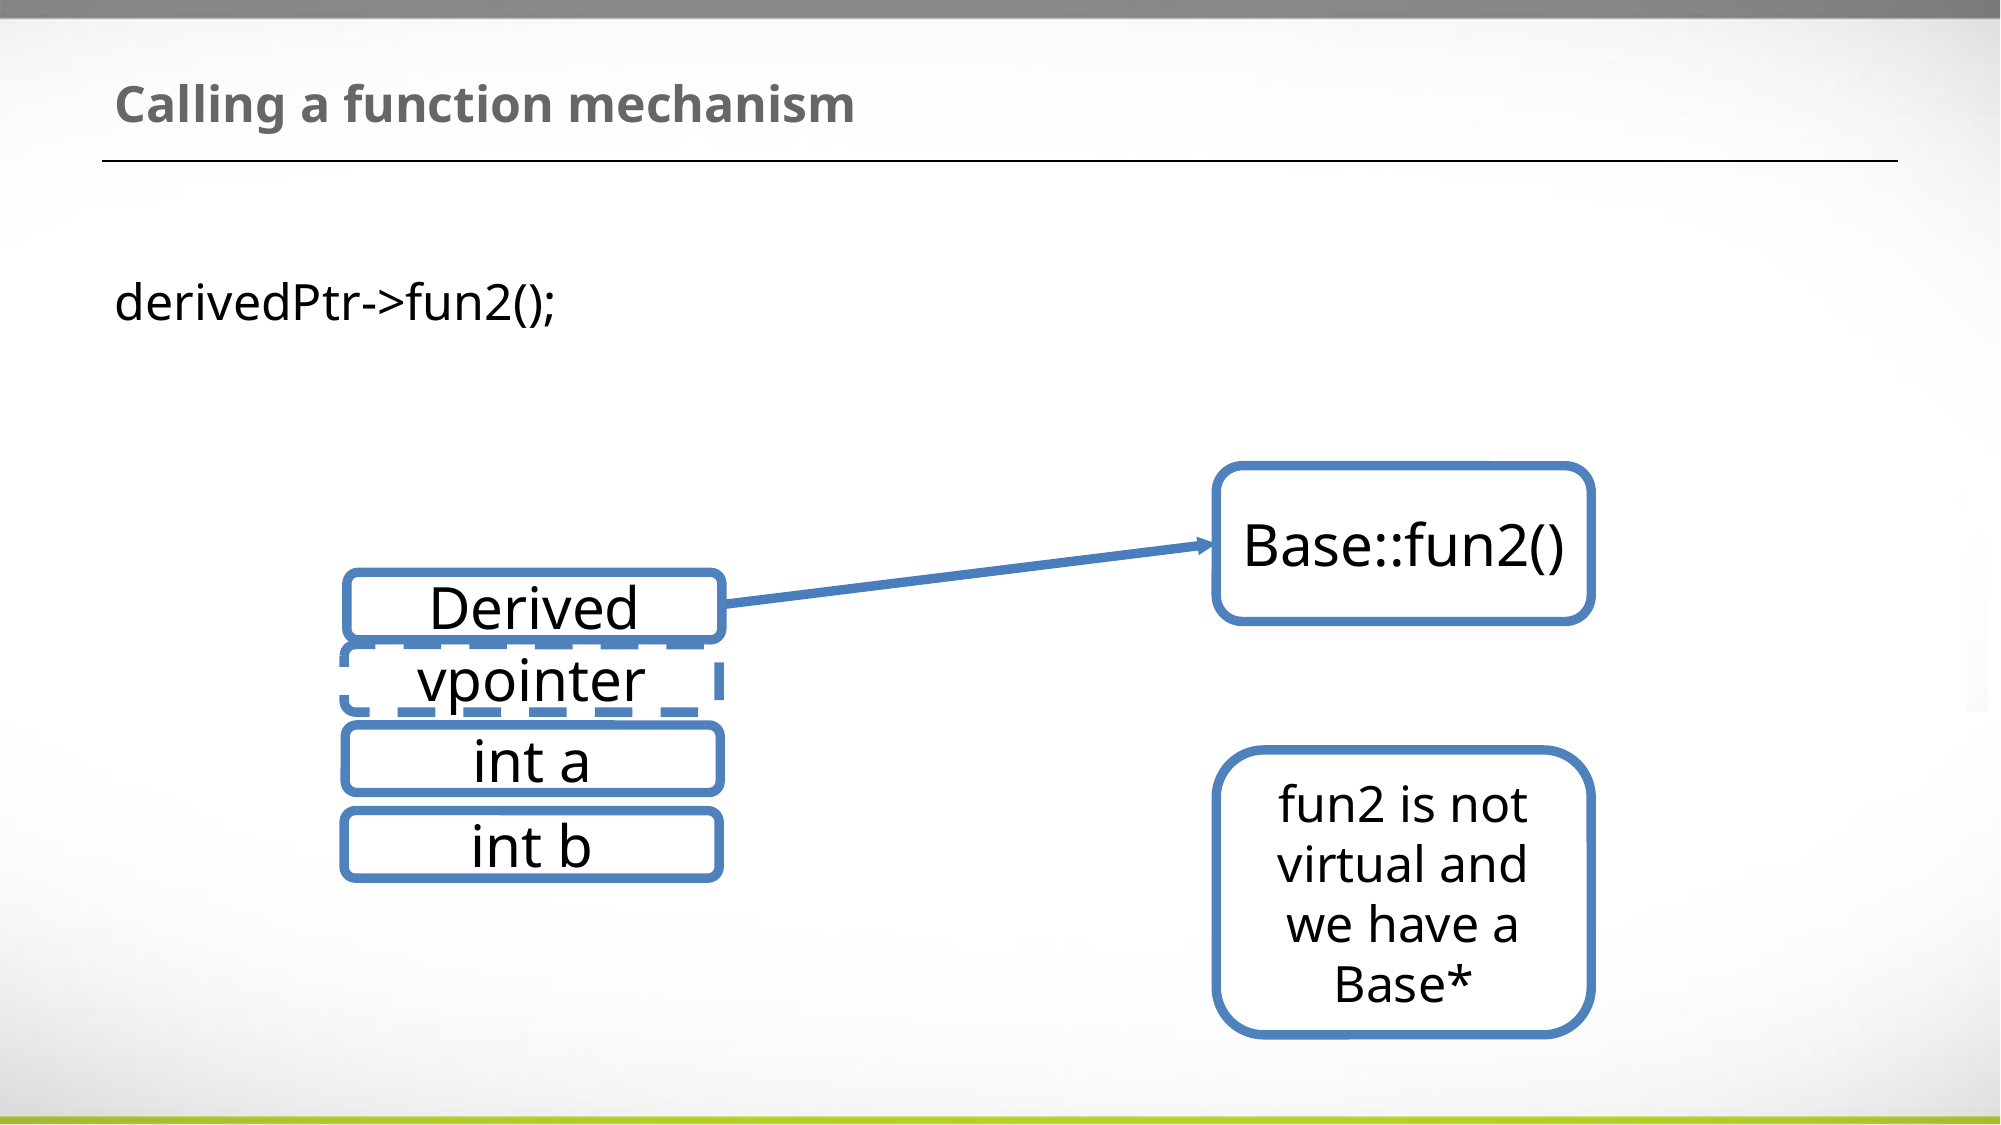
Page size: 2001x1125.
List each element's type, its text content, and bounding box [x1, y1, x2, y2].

text_box Base::fun2() [1216, 465, 1592, 622]
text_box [720, 543, 1217, 605]
list derivedPtr->fun2(); [99, 262, 1900, 1005]
text_box int b [344, 810, 720, 879]
picture [0, 0, 2001, 1125]
text_box fun2 is not virtual and we have a Base* [1216, 749, 1592, 1035]
text_box int a [345, 724, 721, 793]
title Calling a function mechanism [99, 45, 1900, 161]
text_box vpointer [344, 644, 720, 713]
text_box Derived [346, 572, 722, 640]
